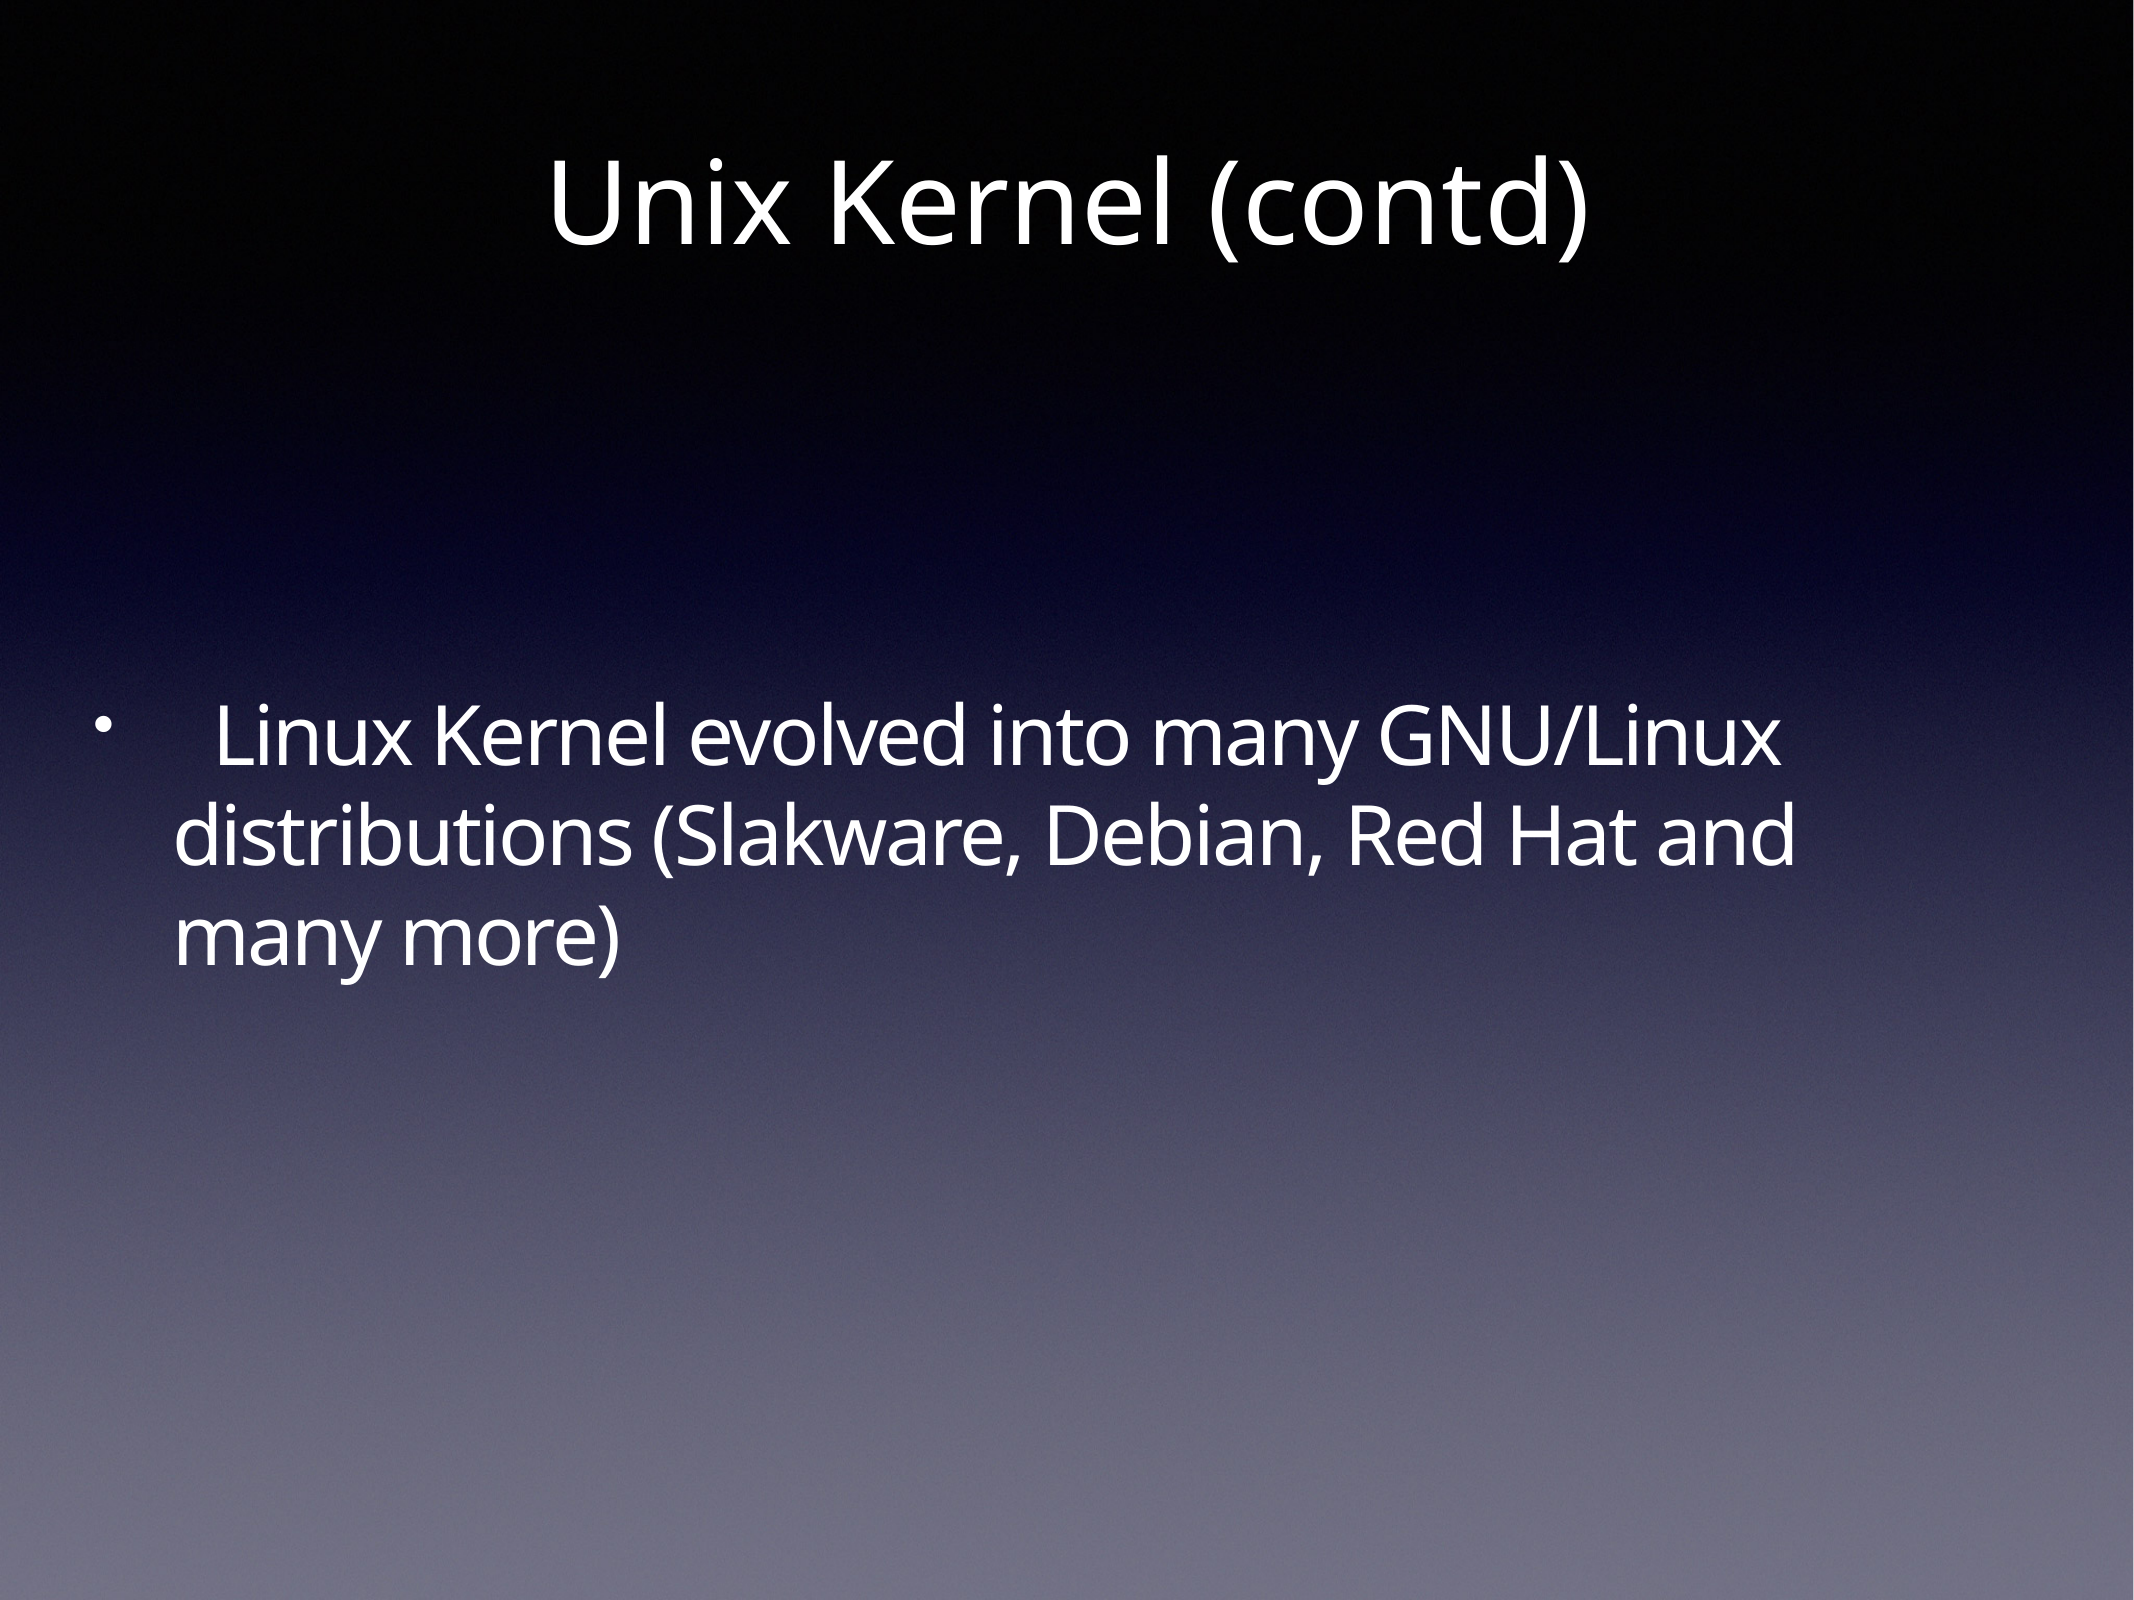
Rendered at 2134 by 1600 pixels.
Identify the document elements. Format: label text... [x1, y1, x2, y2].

picture [0, 0, 2134, 1600]
text_box Unix Kernel (contd) [107, 127, 2028, 268]
text_box Linux Kernel evolved into many GNU/Linux distributions (Slakware, Debian, Red Hat and many more) [93, 367, 2014, 1297]
